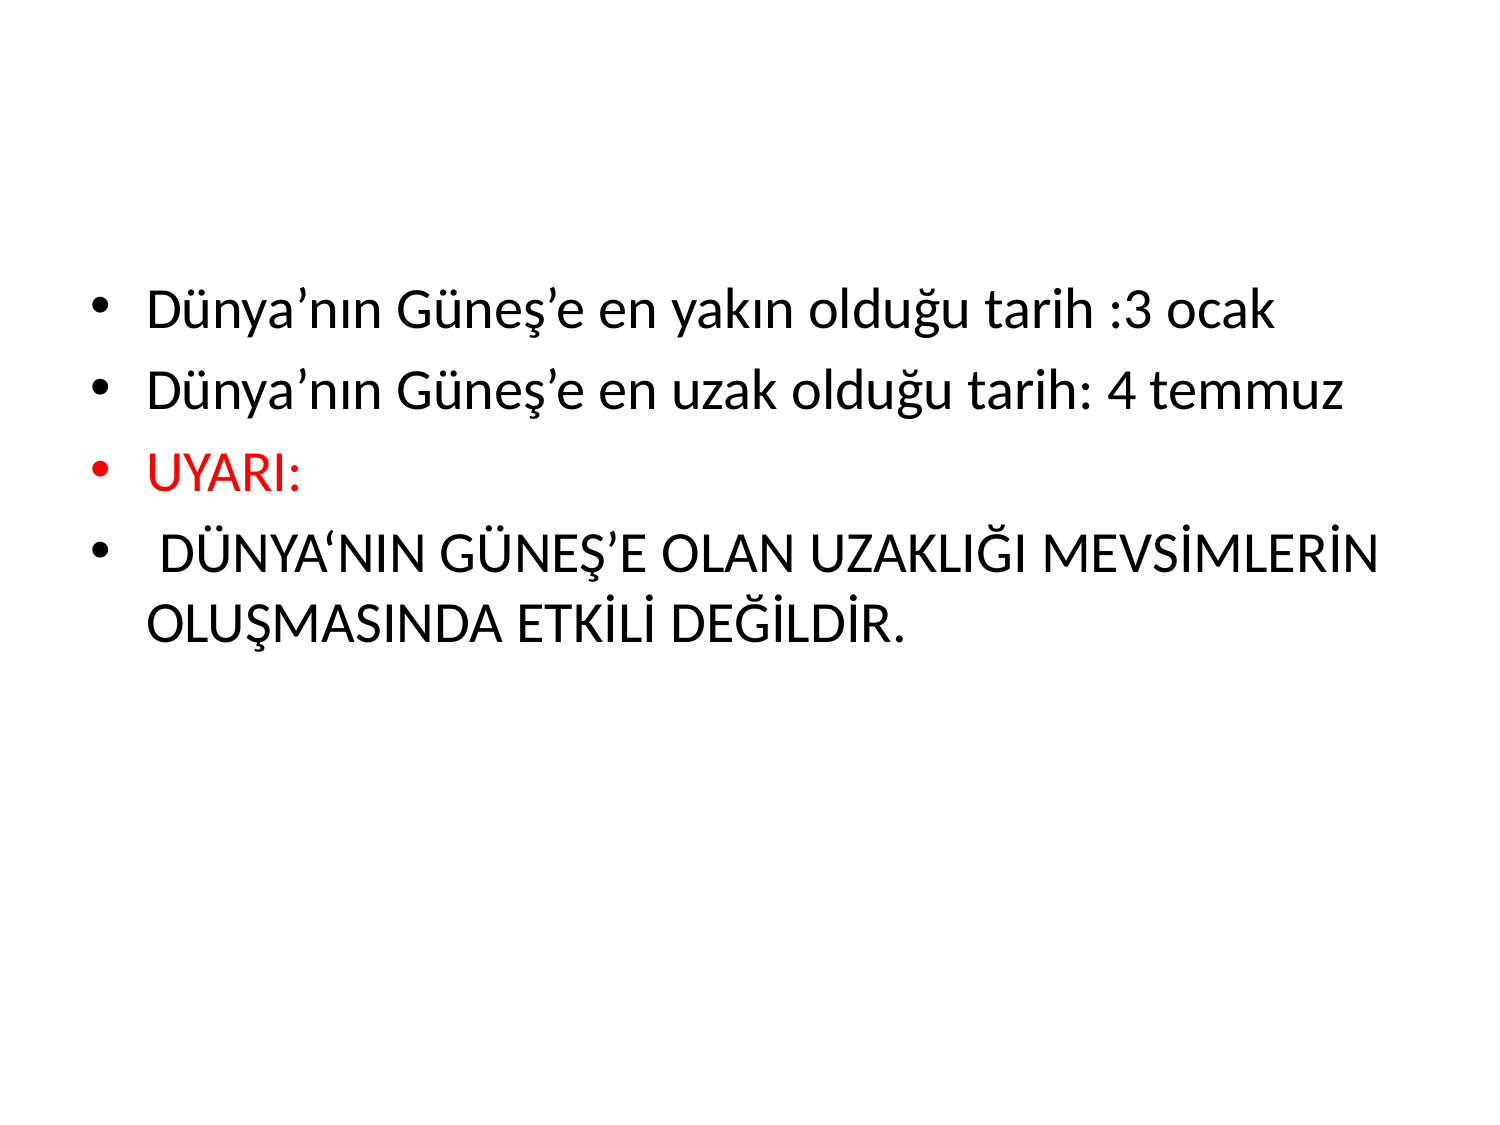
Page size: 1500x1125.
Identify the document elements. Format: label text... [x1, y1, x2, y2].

list Dünya’nın Güneş’e en yakın olduğu tarih :3 ocak Dünya’nın Güneş’e en uzak olduğu tarih: 4 temmuz UYARI: DÜNYA‘NIN GÜNEŞ’E OLAN UZAKLIĞI MEVSİMLERİN OLUŞMASINDA ETKİLİ DEĞİLDİR. [75, 262, 1425, 1005]
